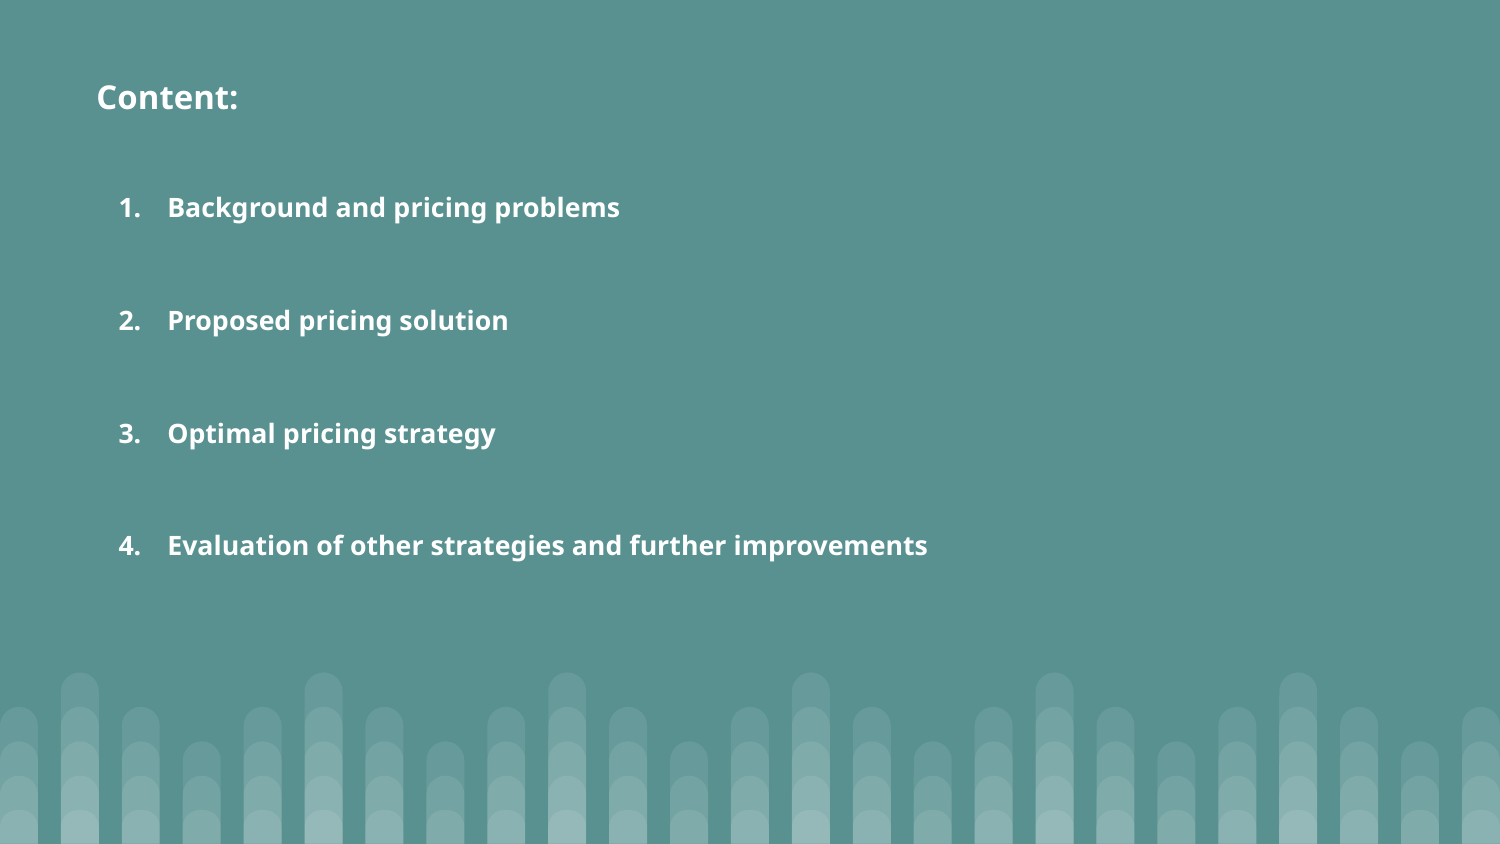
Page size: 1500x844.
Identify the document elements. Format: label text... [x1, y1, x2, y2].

list Content: Background and pricing problems Proposed pricing solution Optimal pricing strategy Evaluation of other strategies and further improvements [81, 52, 1239, 584]
